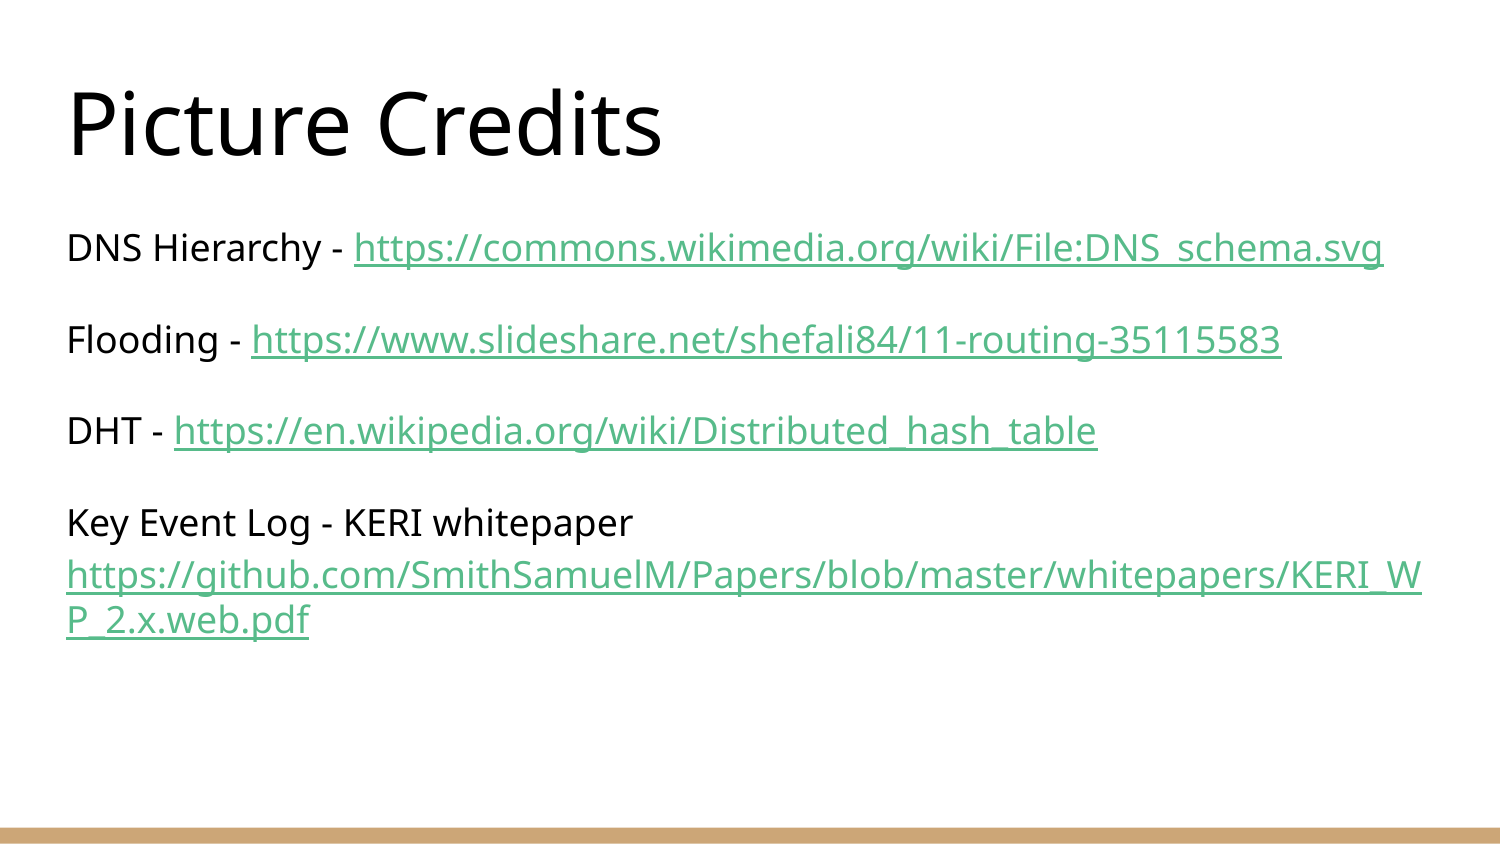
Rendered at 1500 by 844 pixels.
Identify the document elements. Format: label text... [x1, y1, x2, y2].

title Picture Credits [51, 51, 1449, 189]
list DNS Hierarchy - https://commons.wikimedia.org/wiki/File:DNS_schema.svg Flooding - https://www.slideshare.net/shefali84/11-routing-35115583 DHT - https://en.wikipedia.org/wiki/Distributed_hash_table Key Event Log - KERI whitepaper https://github.com/SmithSamuelM/Papers/blob/master/whitepapers/KERI_WP_2.x.web.pdf [51, 200, 1449, 752]
